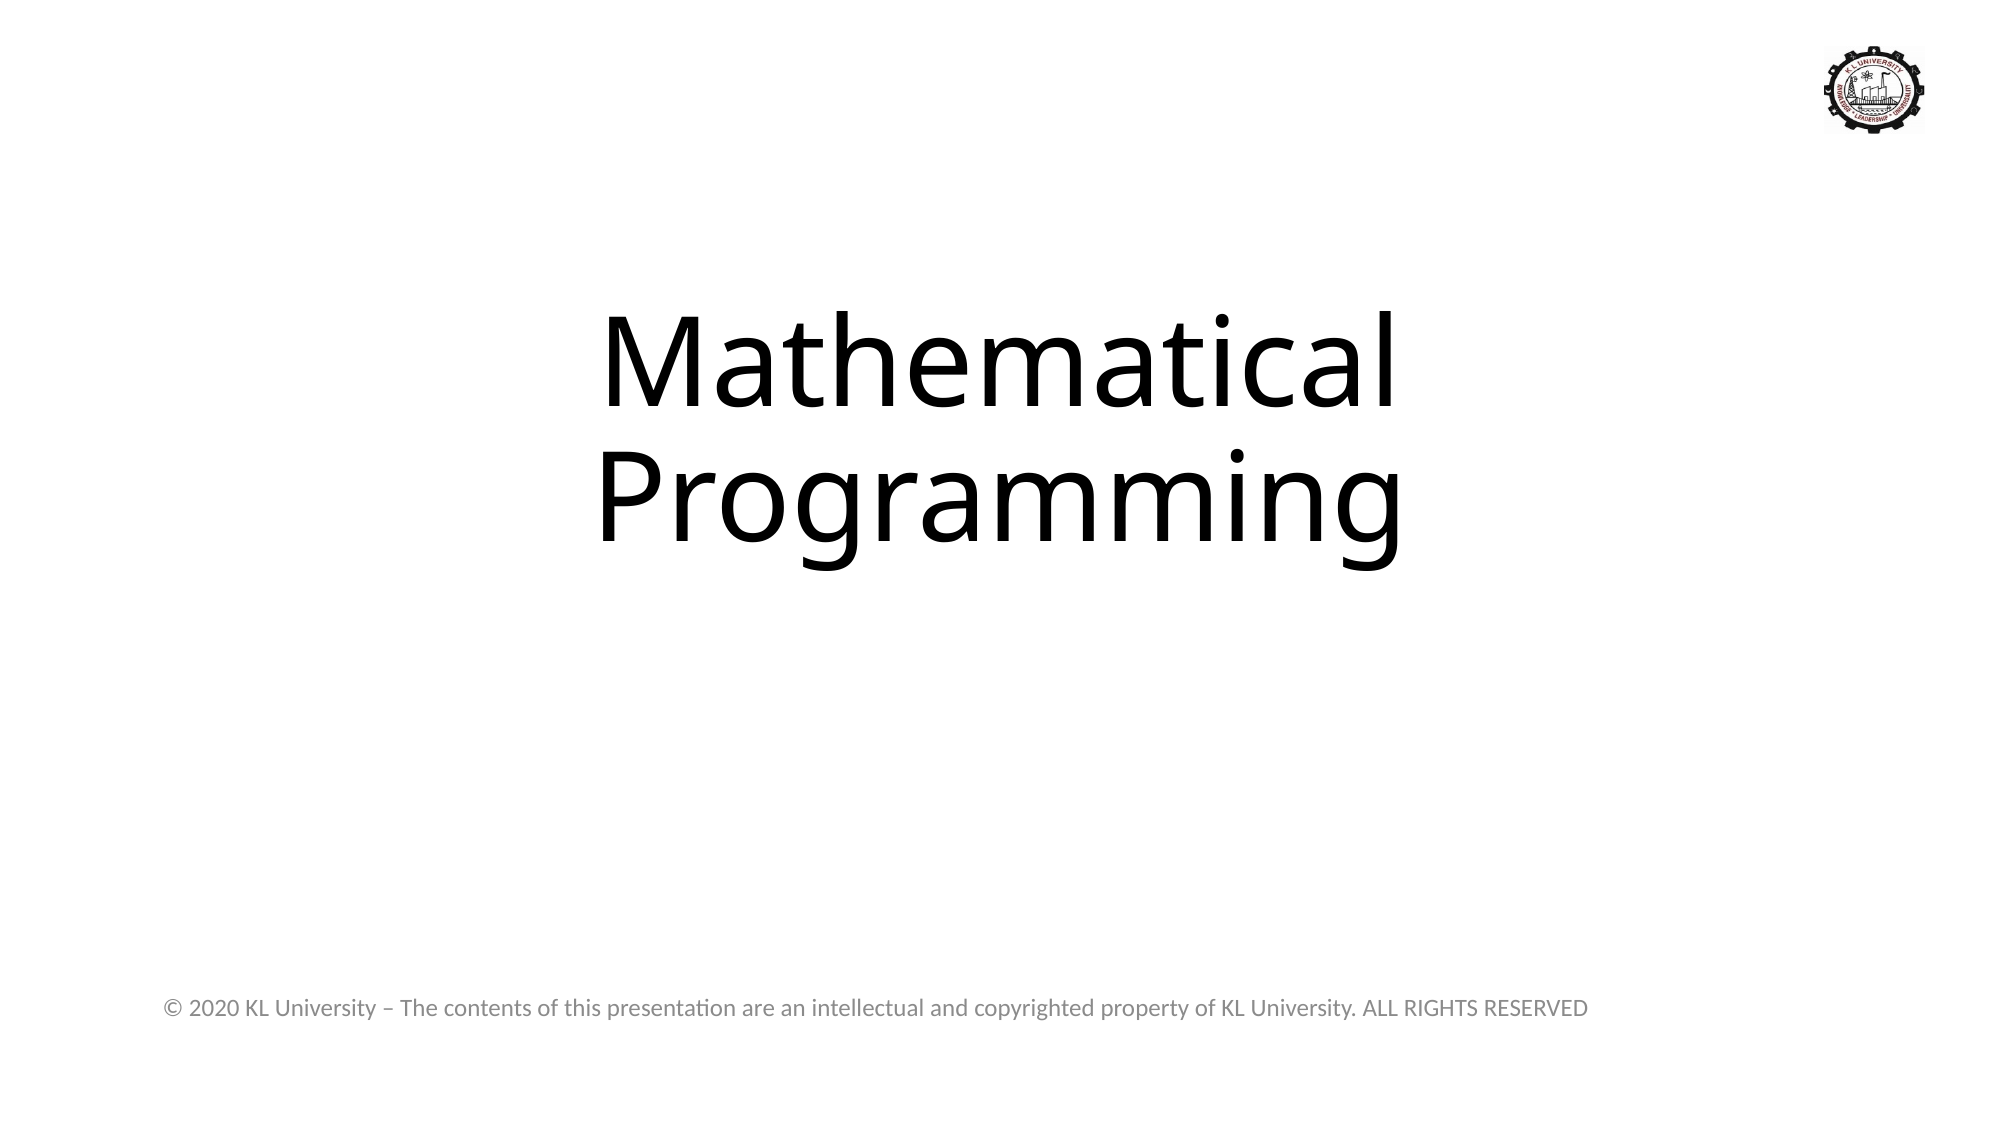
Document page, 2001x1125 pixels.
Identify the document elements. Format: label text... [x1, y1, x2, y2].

text_box © 2020 KL University – The contents of this presentation are an intellectual and copyrighted property of KL University. ALL RIGHTS RESERVED [147, 976, 1734, 1037]
picture [1824, 46, 1925, 134]
title Mathematical Programming [249, 184, 1750, 576]
